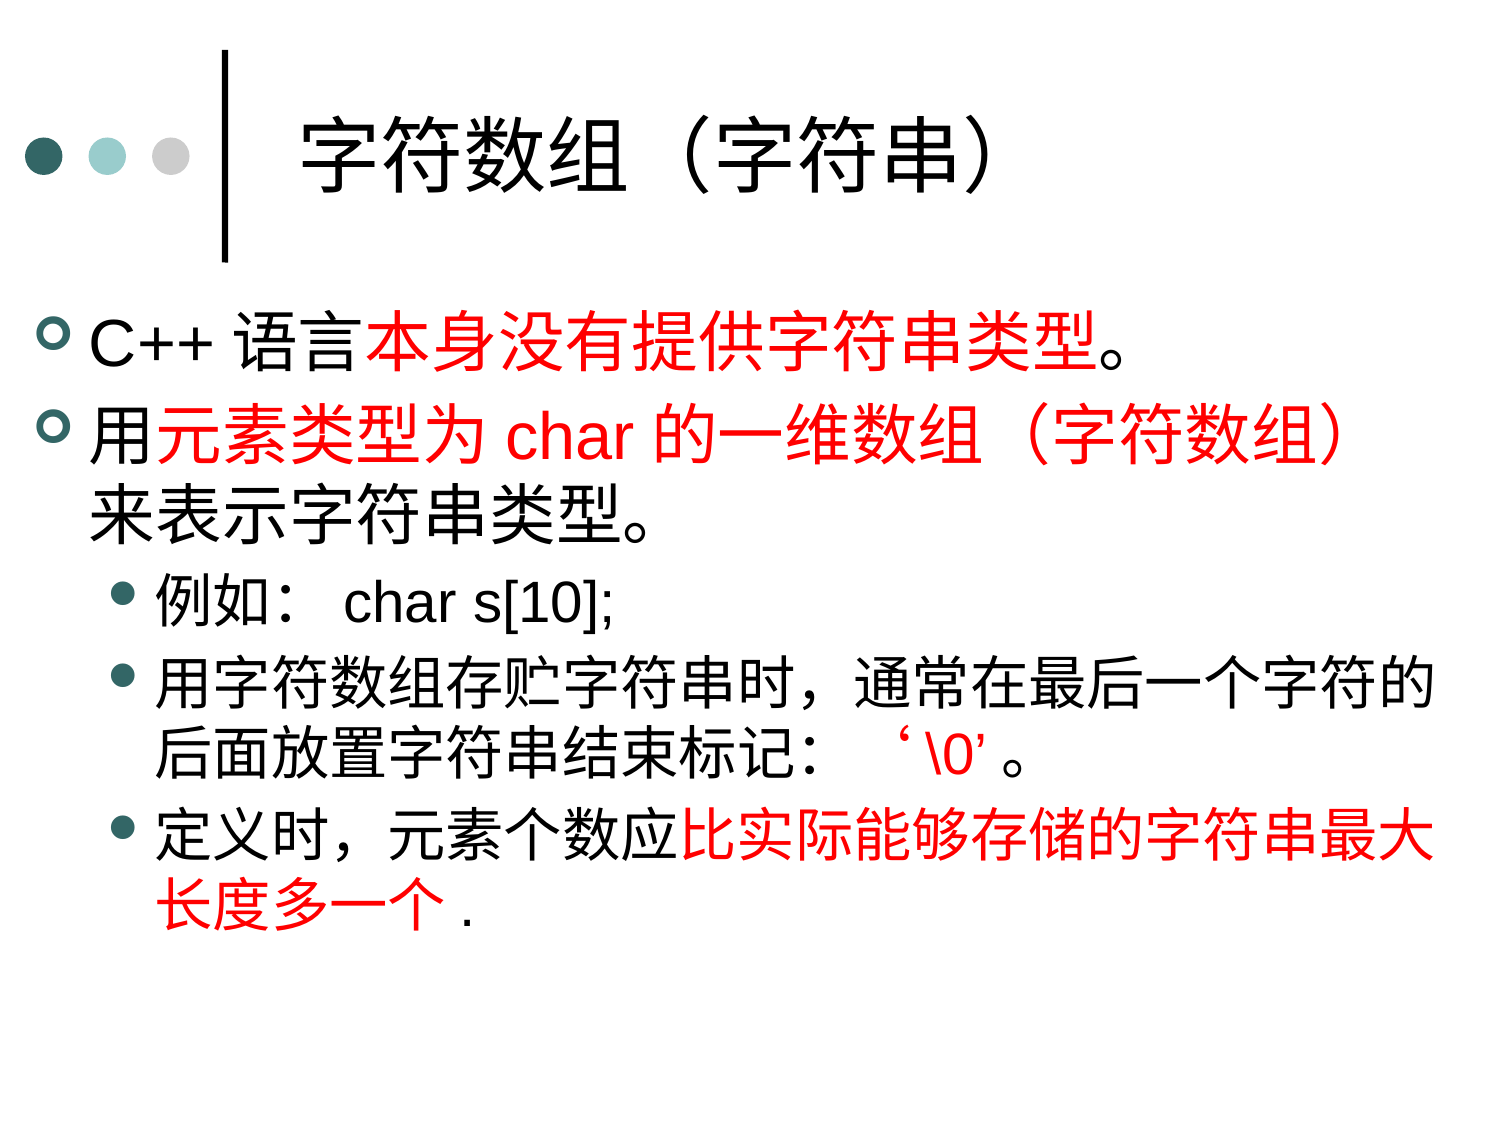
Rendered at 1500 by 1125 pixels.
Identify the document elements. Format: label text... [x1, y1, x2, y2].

list C++语言本身没有提供字符串类型。 用元素类型为char的一维数组（字符数组）来表示字符串类型。 例如：char s[10]; 用字符数组存贮字符串时，通常在最后一个字符的后面放置字符串结束标记：‘\0’。 定义时，元素个数应比实际能够存储的字符串最大长度多一个. [17, 291, 1465, 1125]
title 字符数组（字符串） [281, 85, 1369, 221]
